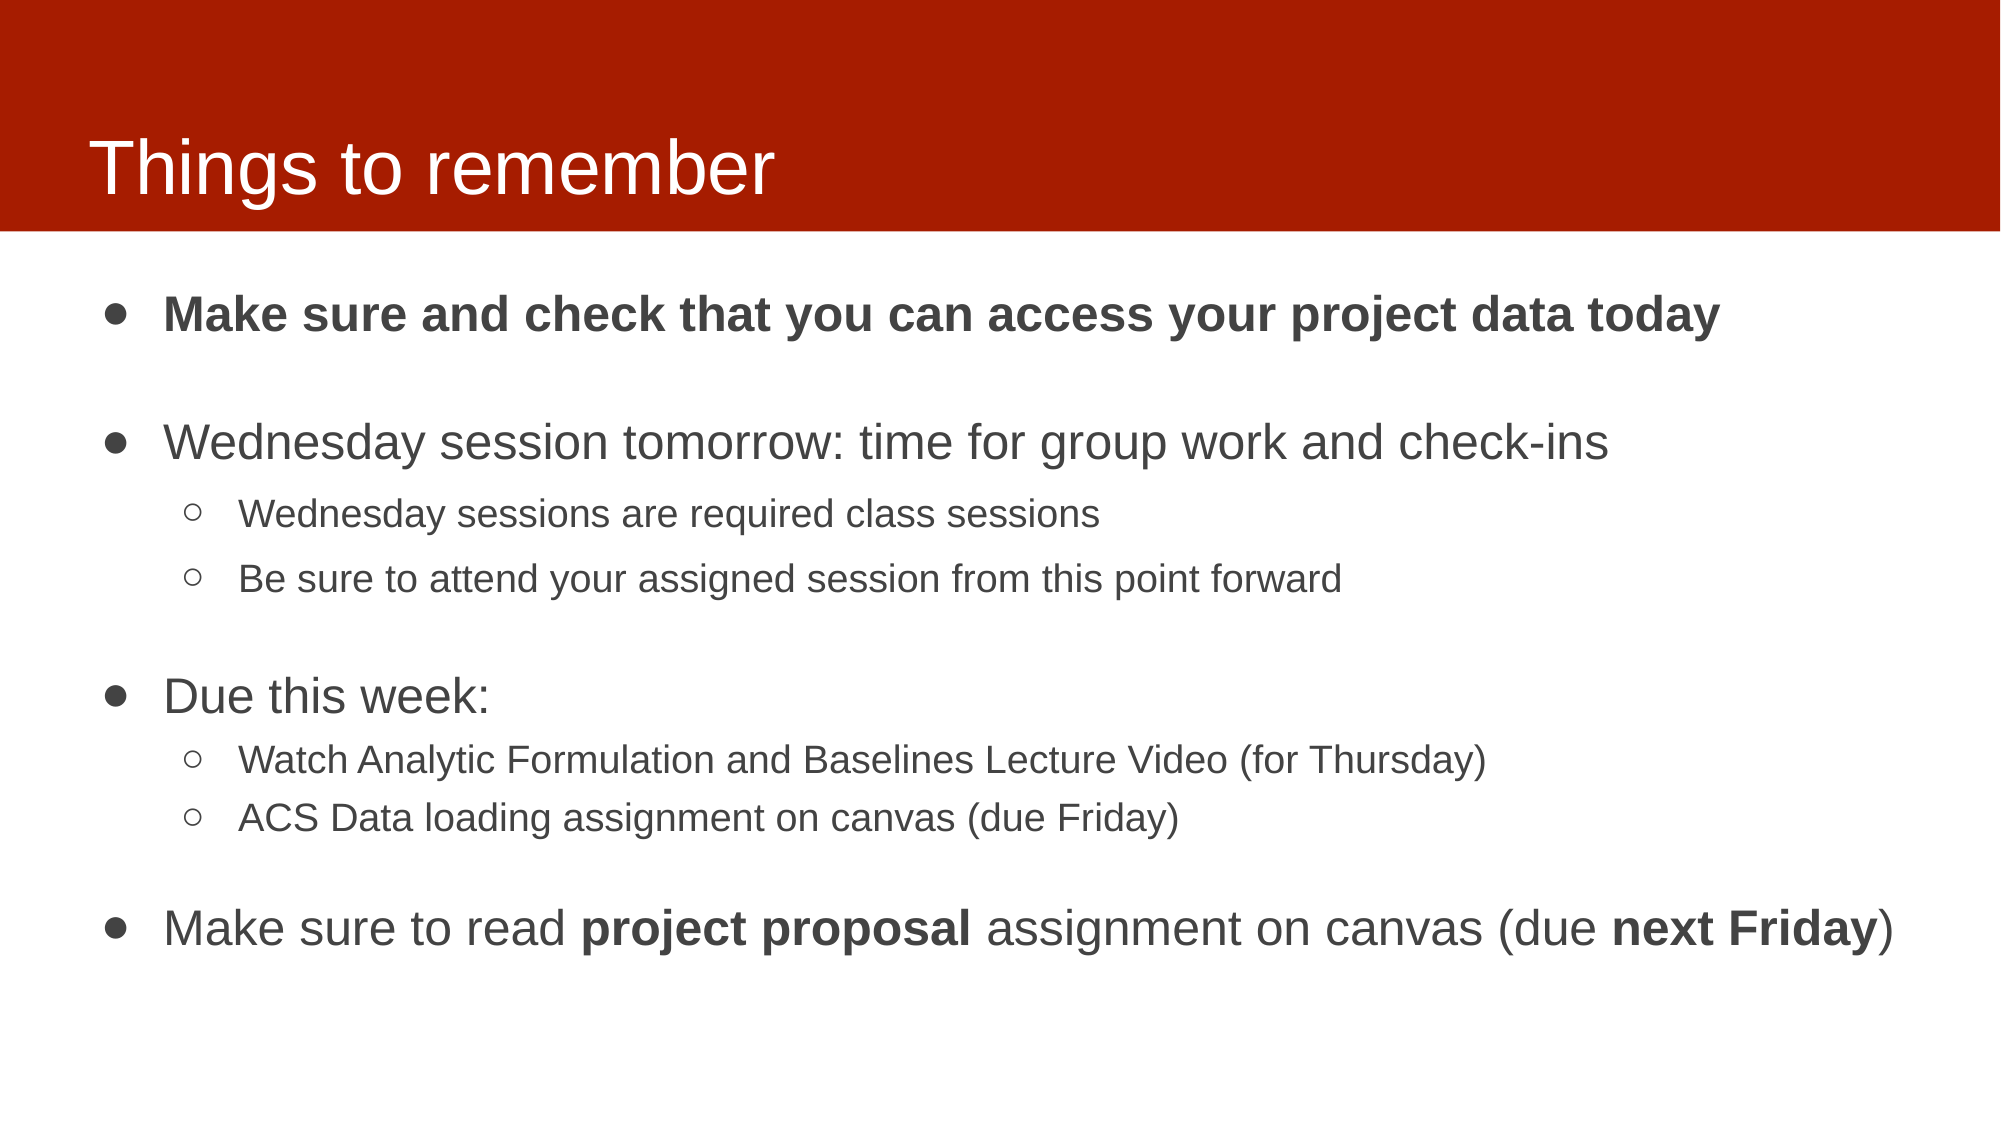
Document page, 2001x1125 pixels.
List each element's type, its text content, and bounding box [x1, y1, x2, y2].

list Make sure and check that you can access your project data today Wednesday session tomorrow: time for group work and check-ins Wednesday sessions are required class sessions Be sure to attend your assigned session from this point forward Due this week: Watch Analytic Formulation and Baselines Lecture Video (for Thursday) ACS Data loading assignment on canvas (due Friday) Make sure to read project proposal assignment on canvas (due next Friday) [68, 252, 1932, 1000]
title Things to remember [68, 97, 1932, 223]
